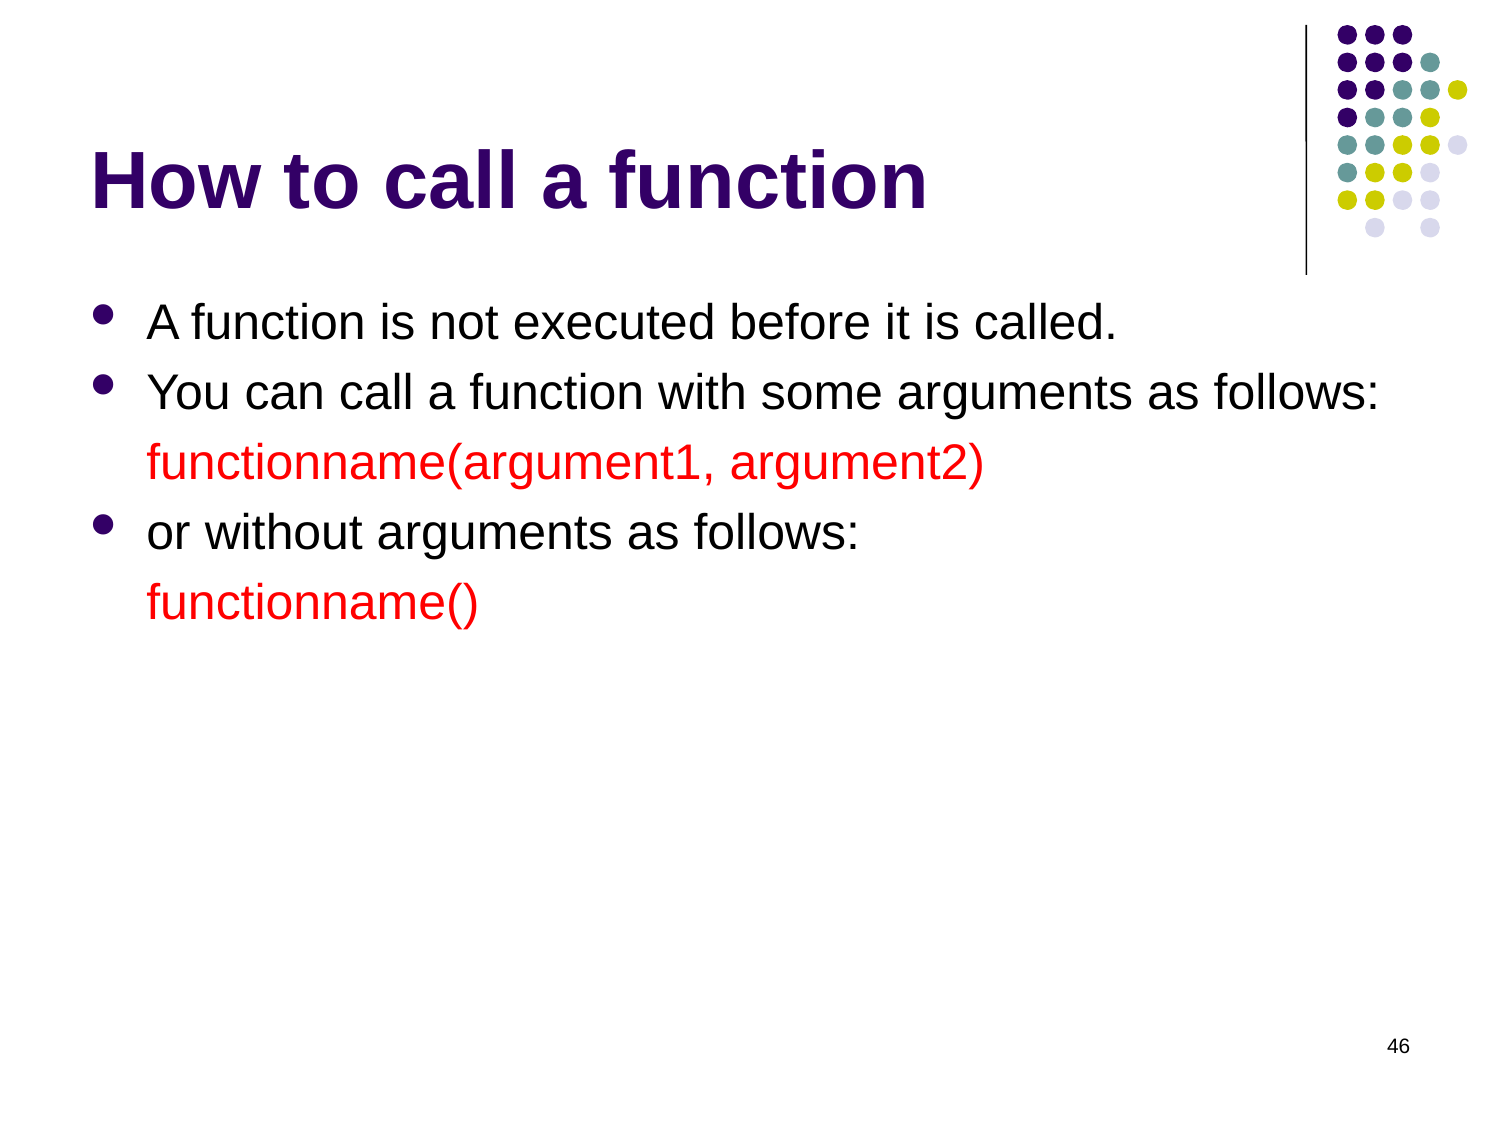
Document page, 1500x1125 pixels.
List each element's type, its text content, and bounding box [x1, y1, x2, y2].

list A function is not executed before it is called. You can call a function with some arguments as follows: functionname(argument1, argument2) or without arguments as follows: functionname() [74, 281, 1426, 1006]
title How to call a function [74, 19, 1313, 233]
slide_number 46 [1074, 1024, 1426, 1101]
